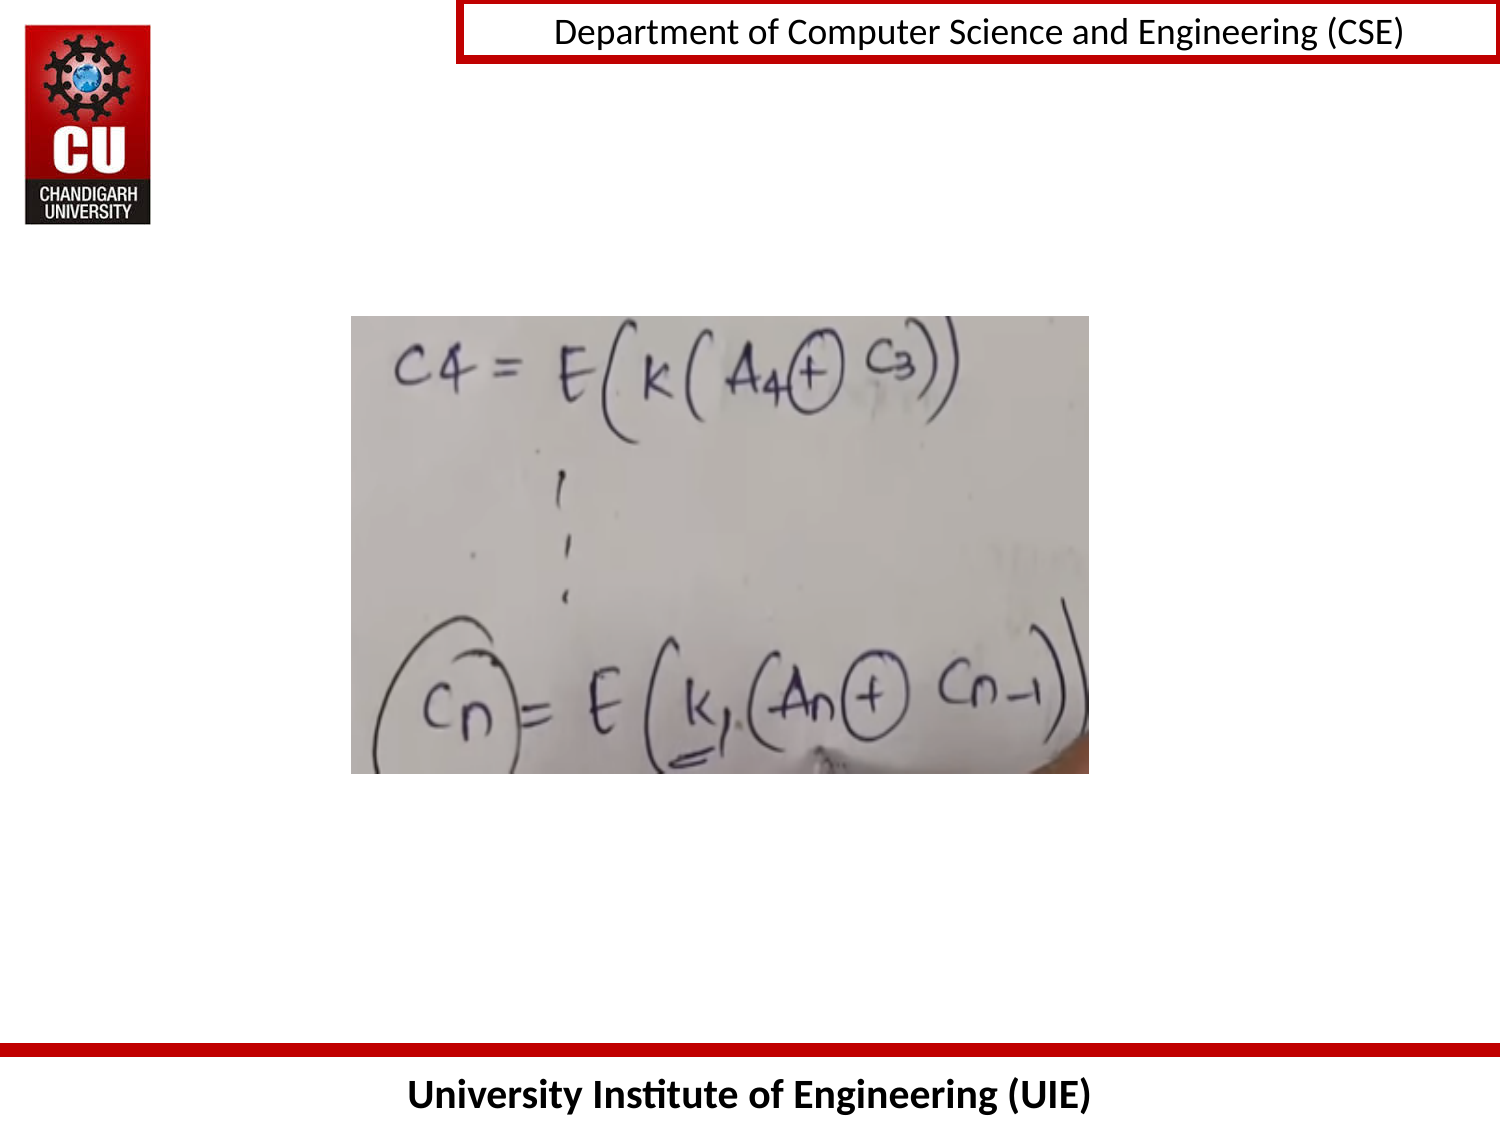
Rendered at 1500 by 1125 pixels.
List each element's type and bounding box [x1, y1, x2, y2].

list [351, 316, 1090, 774]
picture [24, 24, 151, 225]
